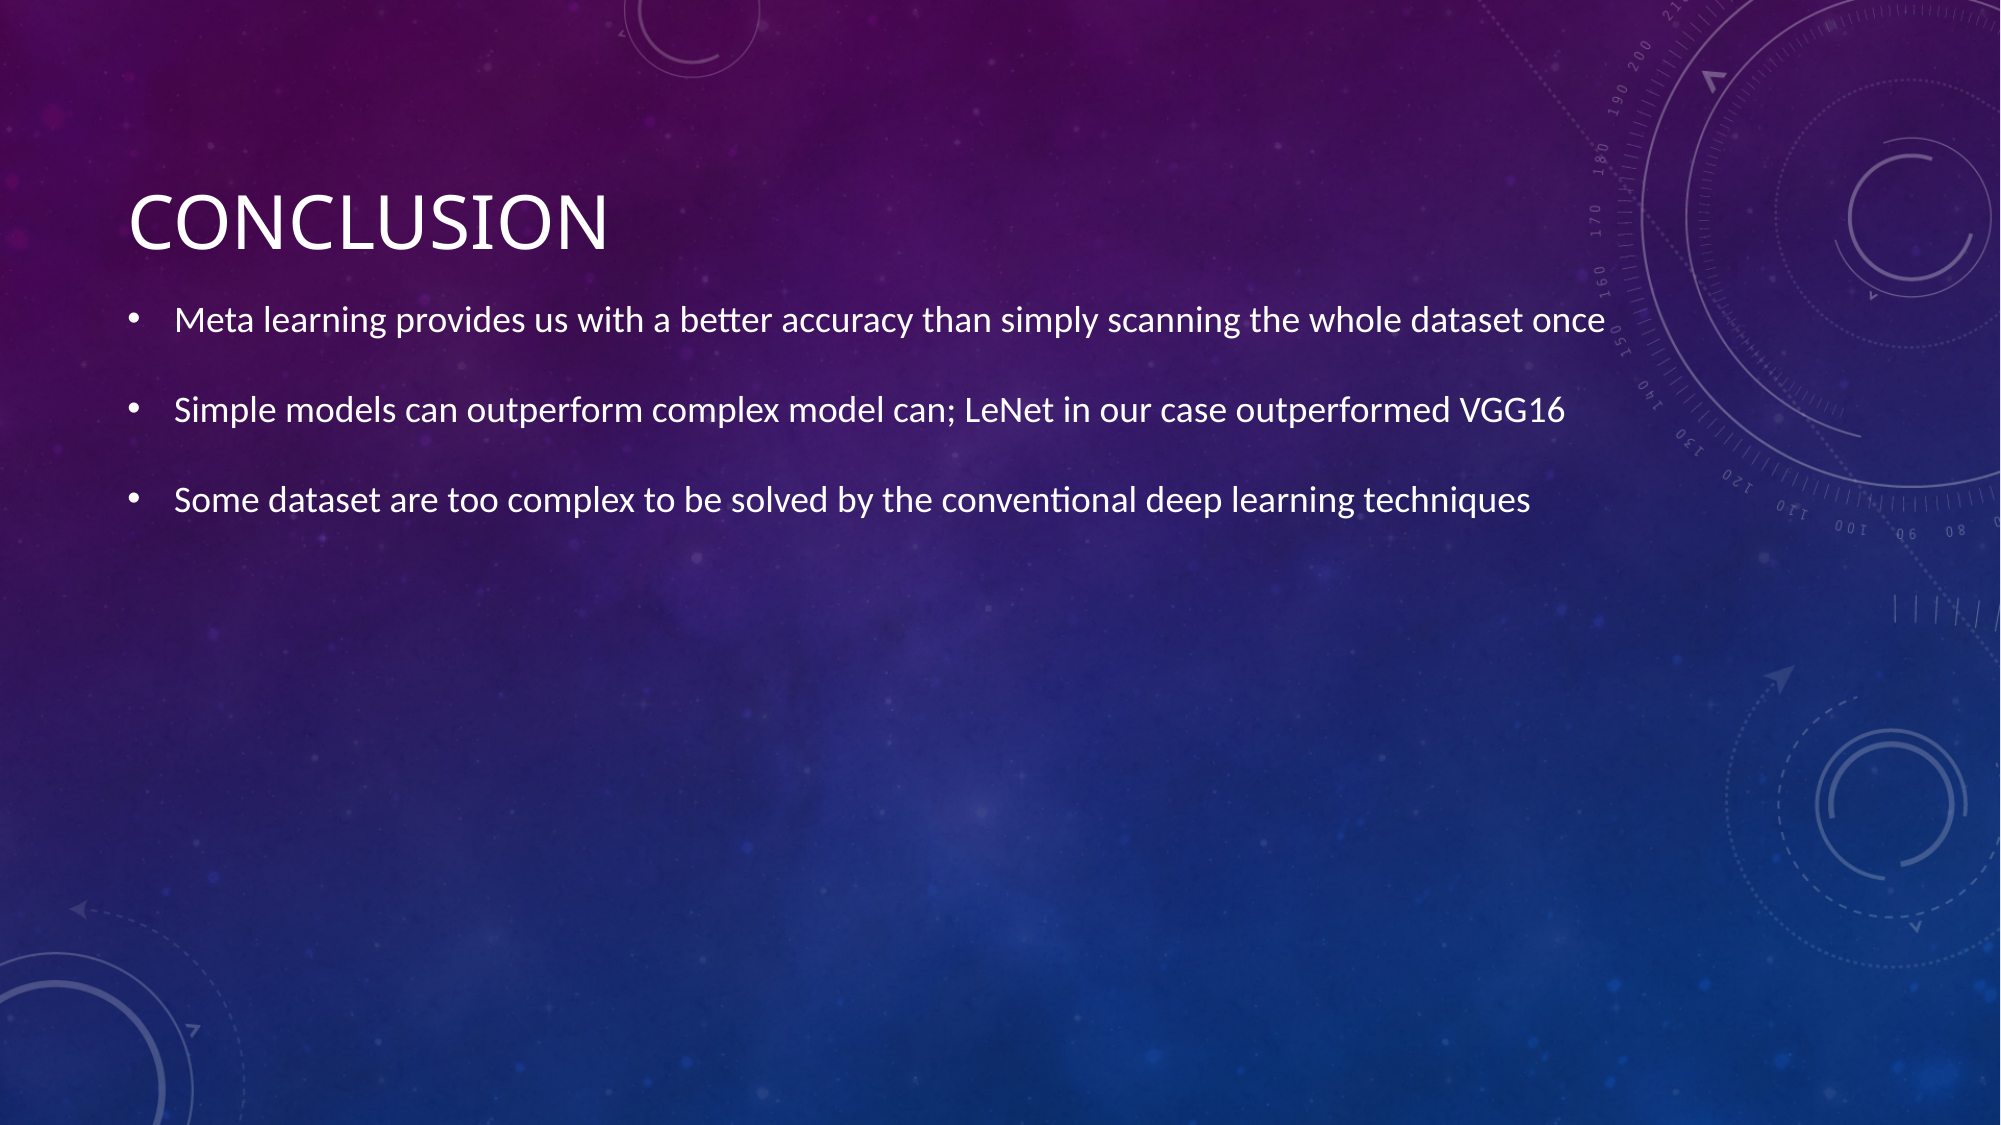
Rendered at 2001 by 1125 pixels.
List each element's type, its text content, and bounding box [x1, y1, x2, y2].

text_box Meta learning provides us with a better accuracy than simply scanning the whole dataset once Simple models can outperform complex model can; LeNet in our case outperformed VGG16 Some dataset are too complex to be solved by the conventional deep learning techniques [112, 287, 1823, 573]
picture [0, 0, 2001, 1125]
title Conclusion [112, 99, 1775, 287]
